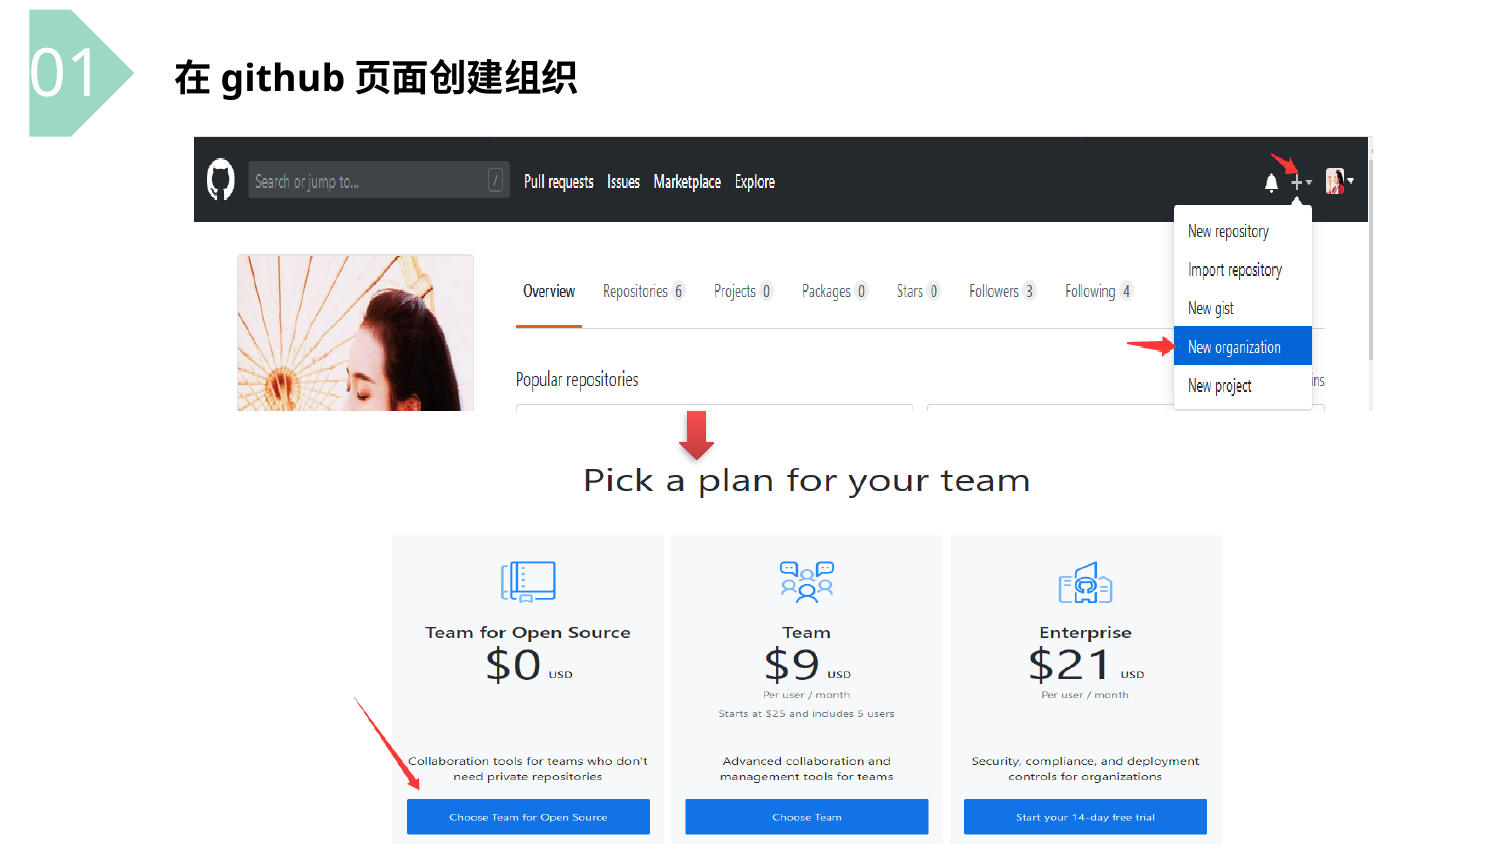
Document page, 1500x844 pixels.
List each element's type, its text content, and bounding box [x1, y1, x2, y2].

picture [300, 459, 1223, 844]
picture [194, 136, 1374, 412]
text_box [17, 9, 135, 137]
text_box [679, 420, 715, 457]
text_box 在github页面创建组织 [159, 46, 646, 107]
